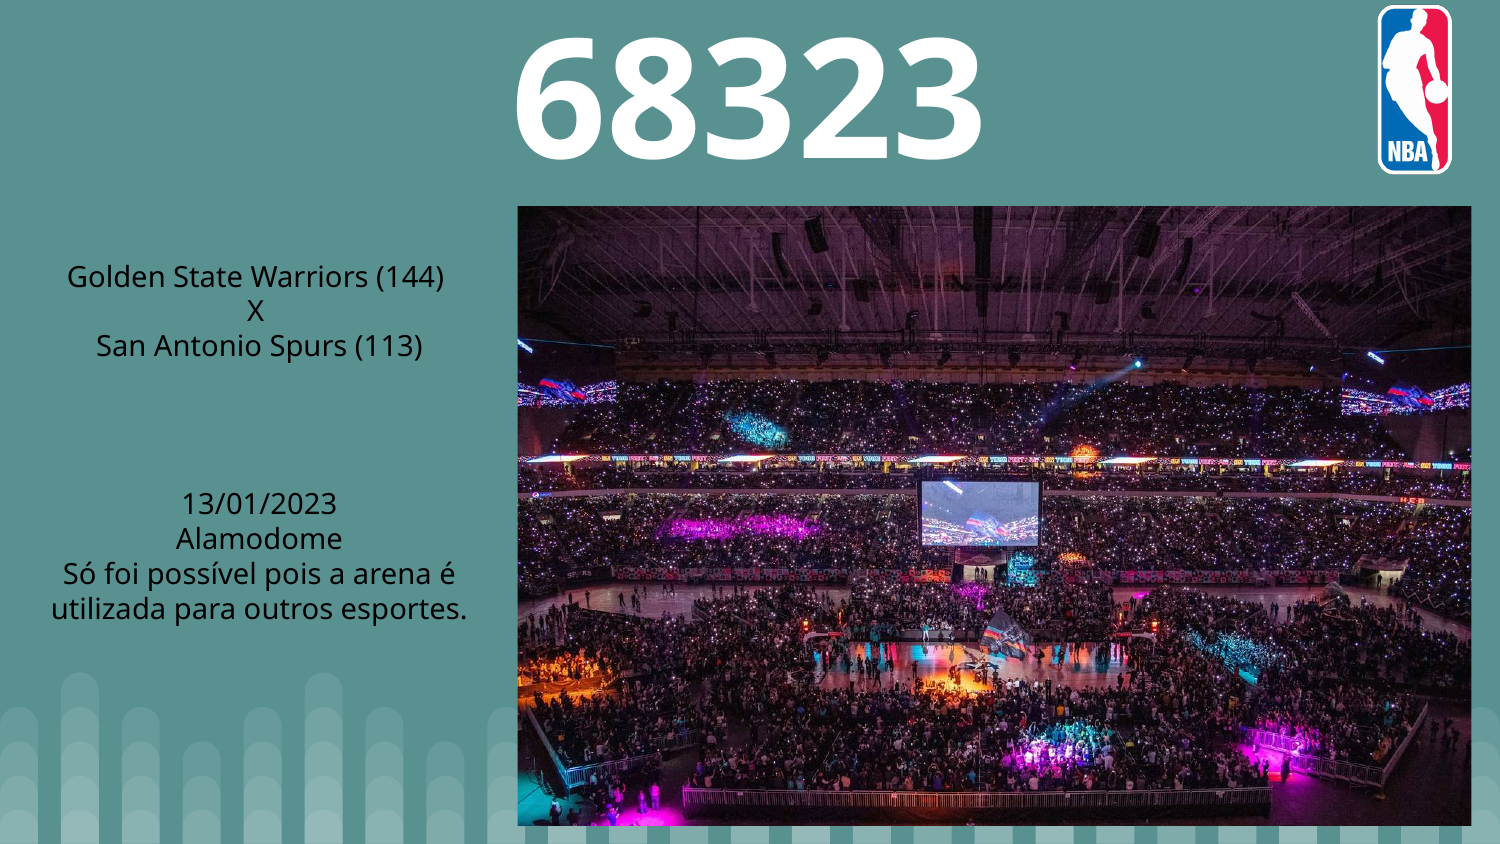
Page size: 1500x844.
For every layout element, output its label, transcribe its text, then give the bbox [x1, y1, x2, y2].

picture [517, 189, 1472, 826]
title 68323 [227, 0, 1273, 245]
text_box 13/01/2023 Alamodome Só foi possível pois a arena é utilizada para outros esportes. [0, 470, 512, 640]
picture [1324, 0, 1500, 180]
text_box Golden State Warriors (144) X San Antonio Spurs (113) [0, 242, 512, 378]
